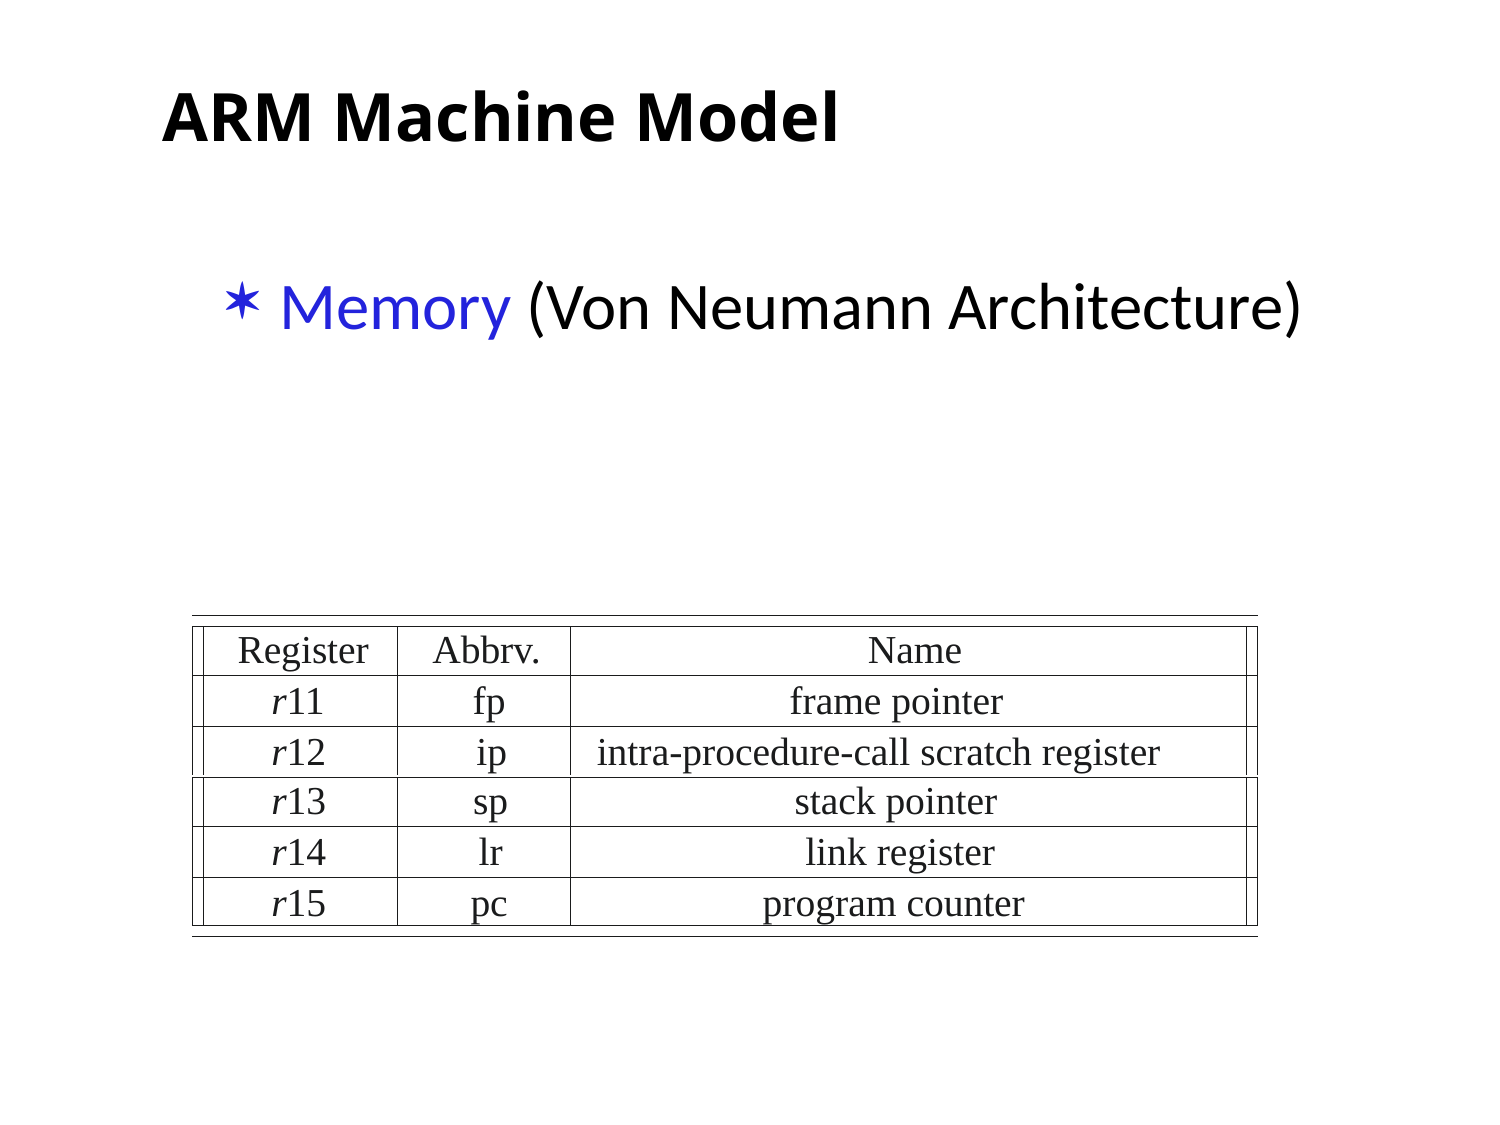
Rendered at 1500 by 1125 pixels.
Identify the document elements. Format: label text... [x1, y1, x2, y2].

list Memory (Von Neumann Architecture) [208, 262, 1425, 1005]
title ARM Machine Model [162, 37, 1380, 192]
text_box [187, 610, 1266, 943]
